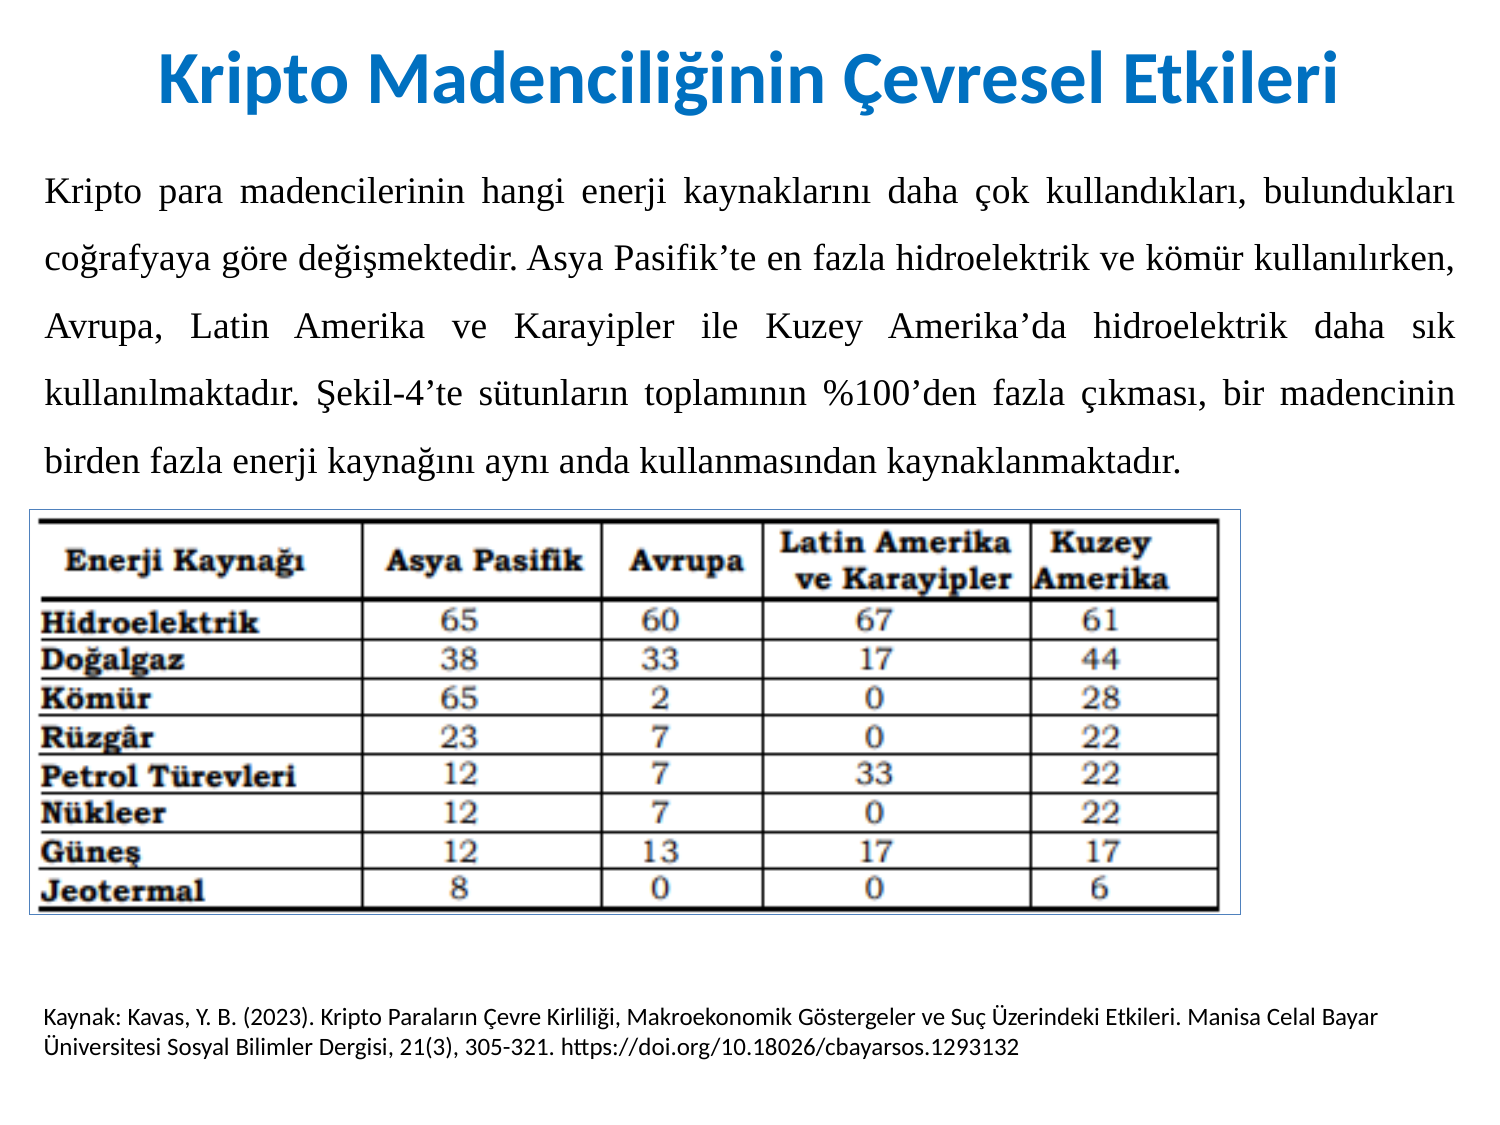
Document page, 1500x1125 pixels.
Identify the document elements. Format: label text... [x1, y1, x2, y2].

picture [29, 509, 1241, 915]
title Kripto Madenciliğinin Çevresel Etkileri [75, 0, 1425, 135]
text_box Kaynak: Kavas, Y. B. (2023). Kripto Paraların Çevre Kirliliği, Makroekonomik Göstergeler ve Suç Üzerindeki Etkileri. Manisa Celal Bayar Üniversitesi Sosyal Bilimler Dergisi, 21(3), 305-321. https://doi.org/10.18026/cbayarsos.1293132 [28, 992, 1472, 1068]
text_box Kripto para madencilerinin hangi enerji kaynaklarını daha çok kullandıkları, bulundukları coğrafyaya göre değişmektedir. Asya Pasifik’te en fazla hidroelektrik ve kömür kullanılırken, Avrupa, Latin Amerika ve Karayipler ile Kuzey Amerika’da hidroelektrik daha sık kullanılmaktadır. Şekil-4’te sütunların toplamının %100’den fazla çıkması, bir madencinin birden fazla enerji kaynağını aynı anda kullanmasından kaynaklanmaktadır. [29, 135, 1473, 573]
